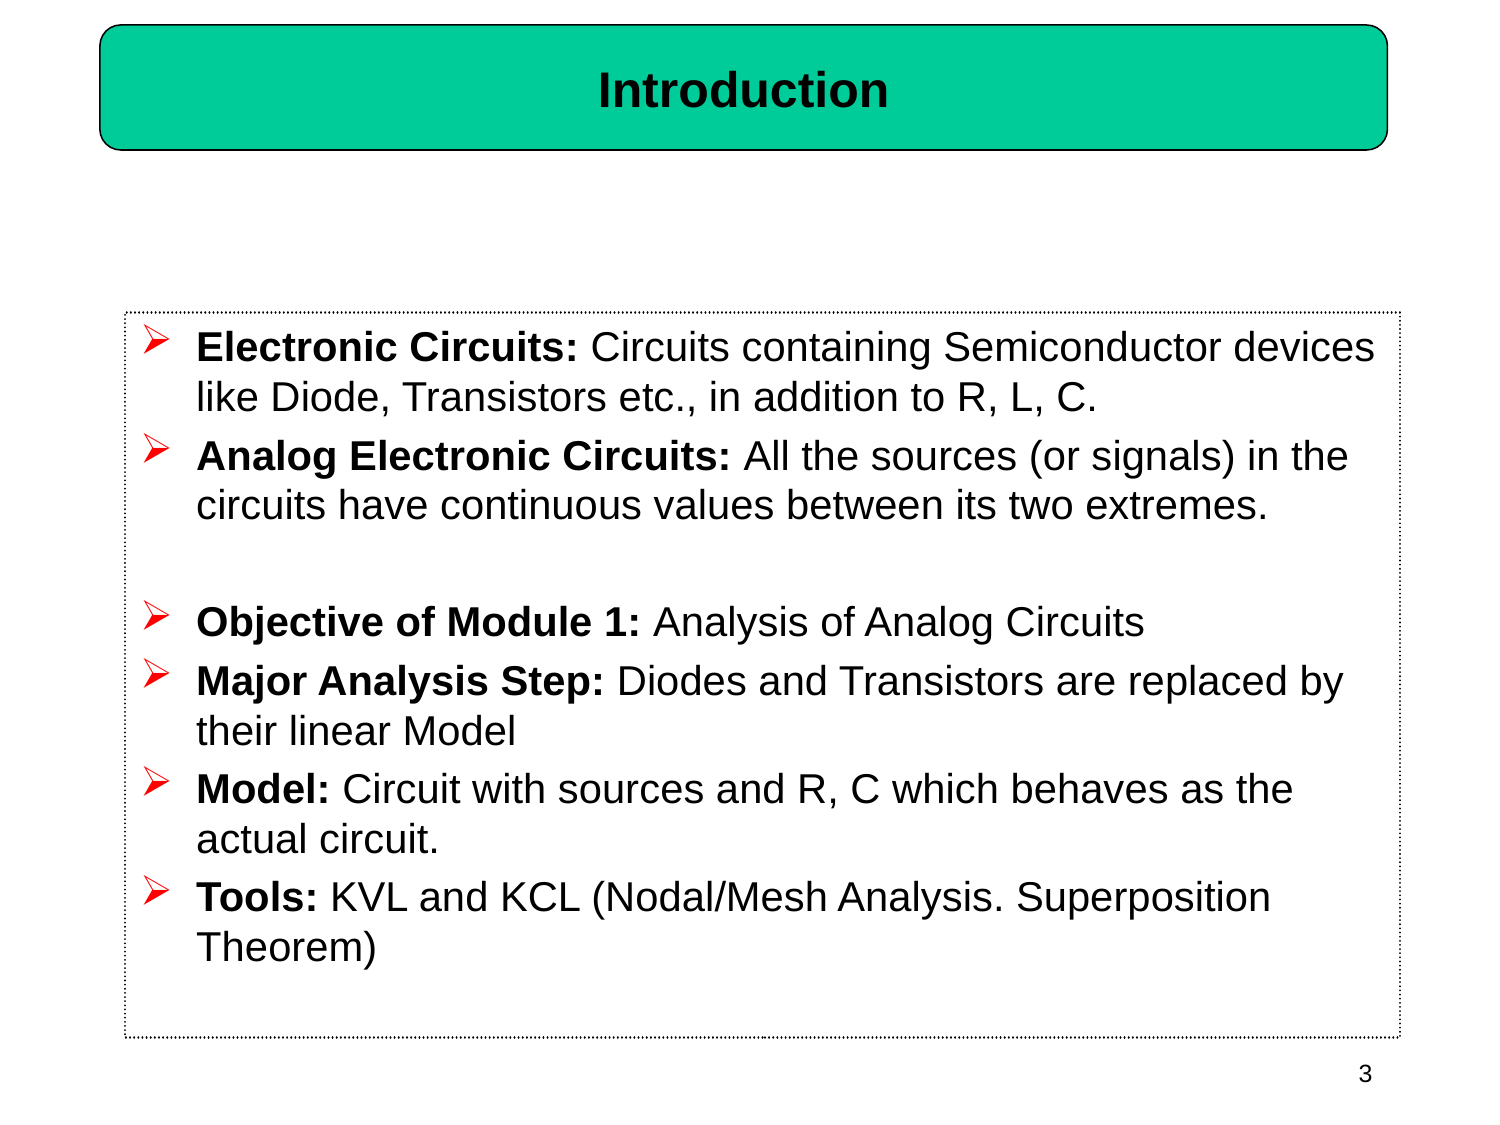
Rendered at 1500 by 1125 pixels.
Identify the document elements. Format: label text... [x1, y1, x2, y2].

title Introduction [99, 24, 1388, 151]
slide_number 3 [1074, 1049, 1388, 1101]
list Electronic Circuits: Circuits containing Semiconductor devices like Diode, Transistors etc., in addition to R, L, C. Analog Electronic Circuits: All the sources (or signals) in the circuits have continuous values between its two extremes. Objective of Module 1: Analysis of Analog Circuits Major Analysis Step: Diodes and Transistors are replaced by their linear Model Model: Circuit with sources and R, C which behaves as the actual circuit. Tools: KVL and KCL (Nodal/Mesh Analysis. Superposition Theorem) [124, 311, 1401, 1039]
